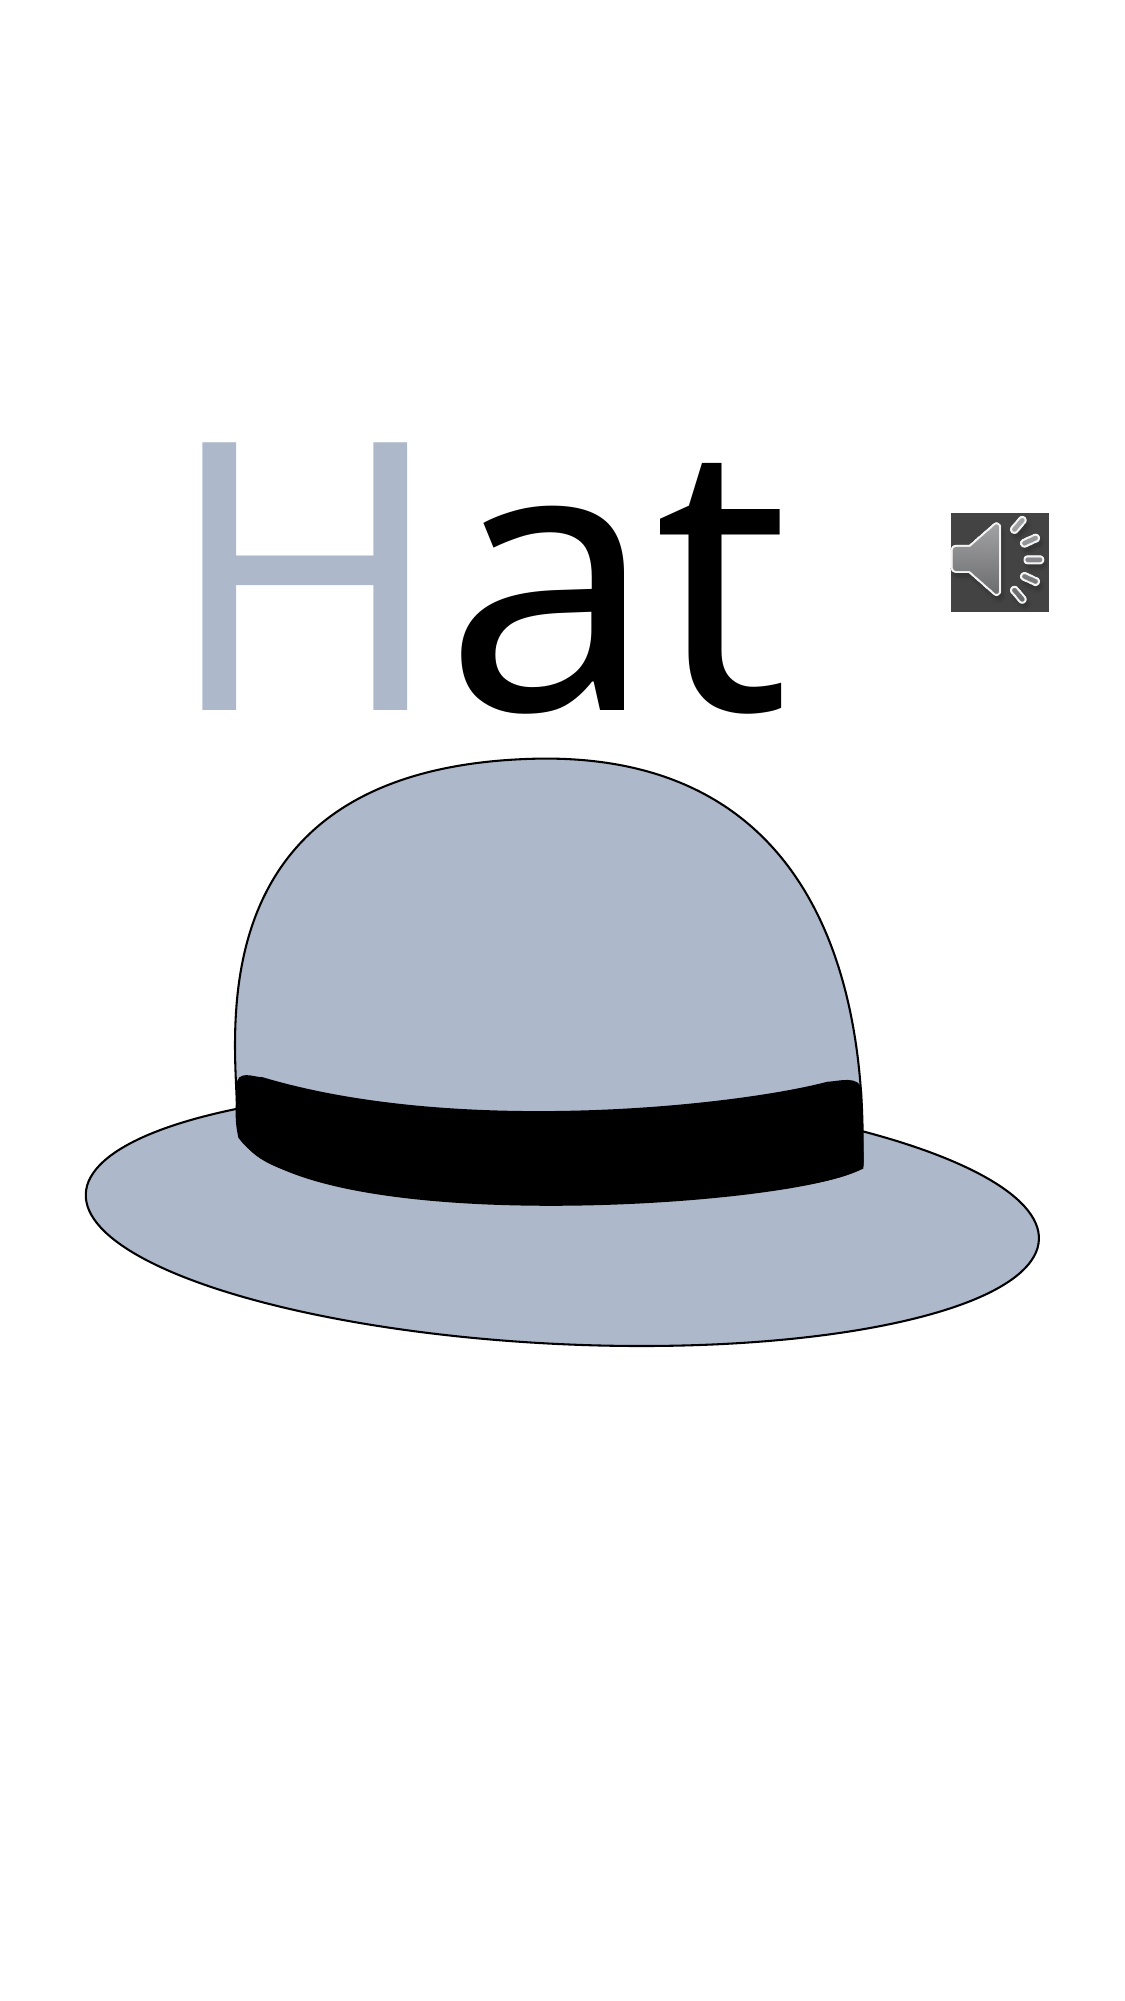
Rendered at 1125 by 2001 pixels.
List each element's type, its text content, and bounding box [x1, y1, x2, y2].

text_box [85, 758, 1040, 1345]
picture [949, 512, 1050, 613]
text_box Hat [151, 327, 947, 758]
